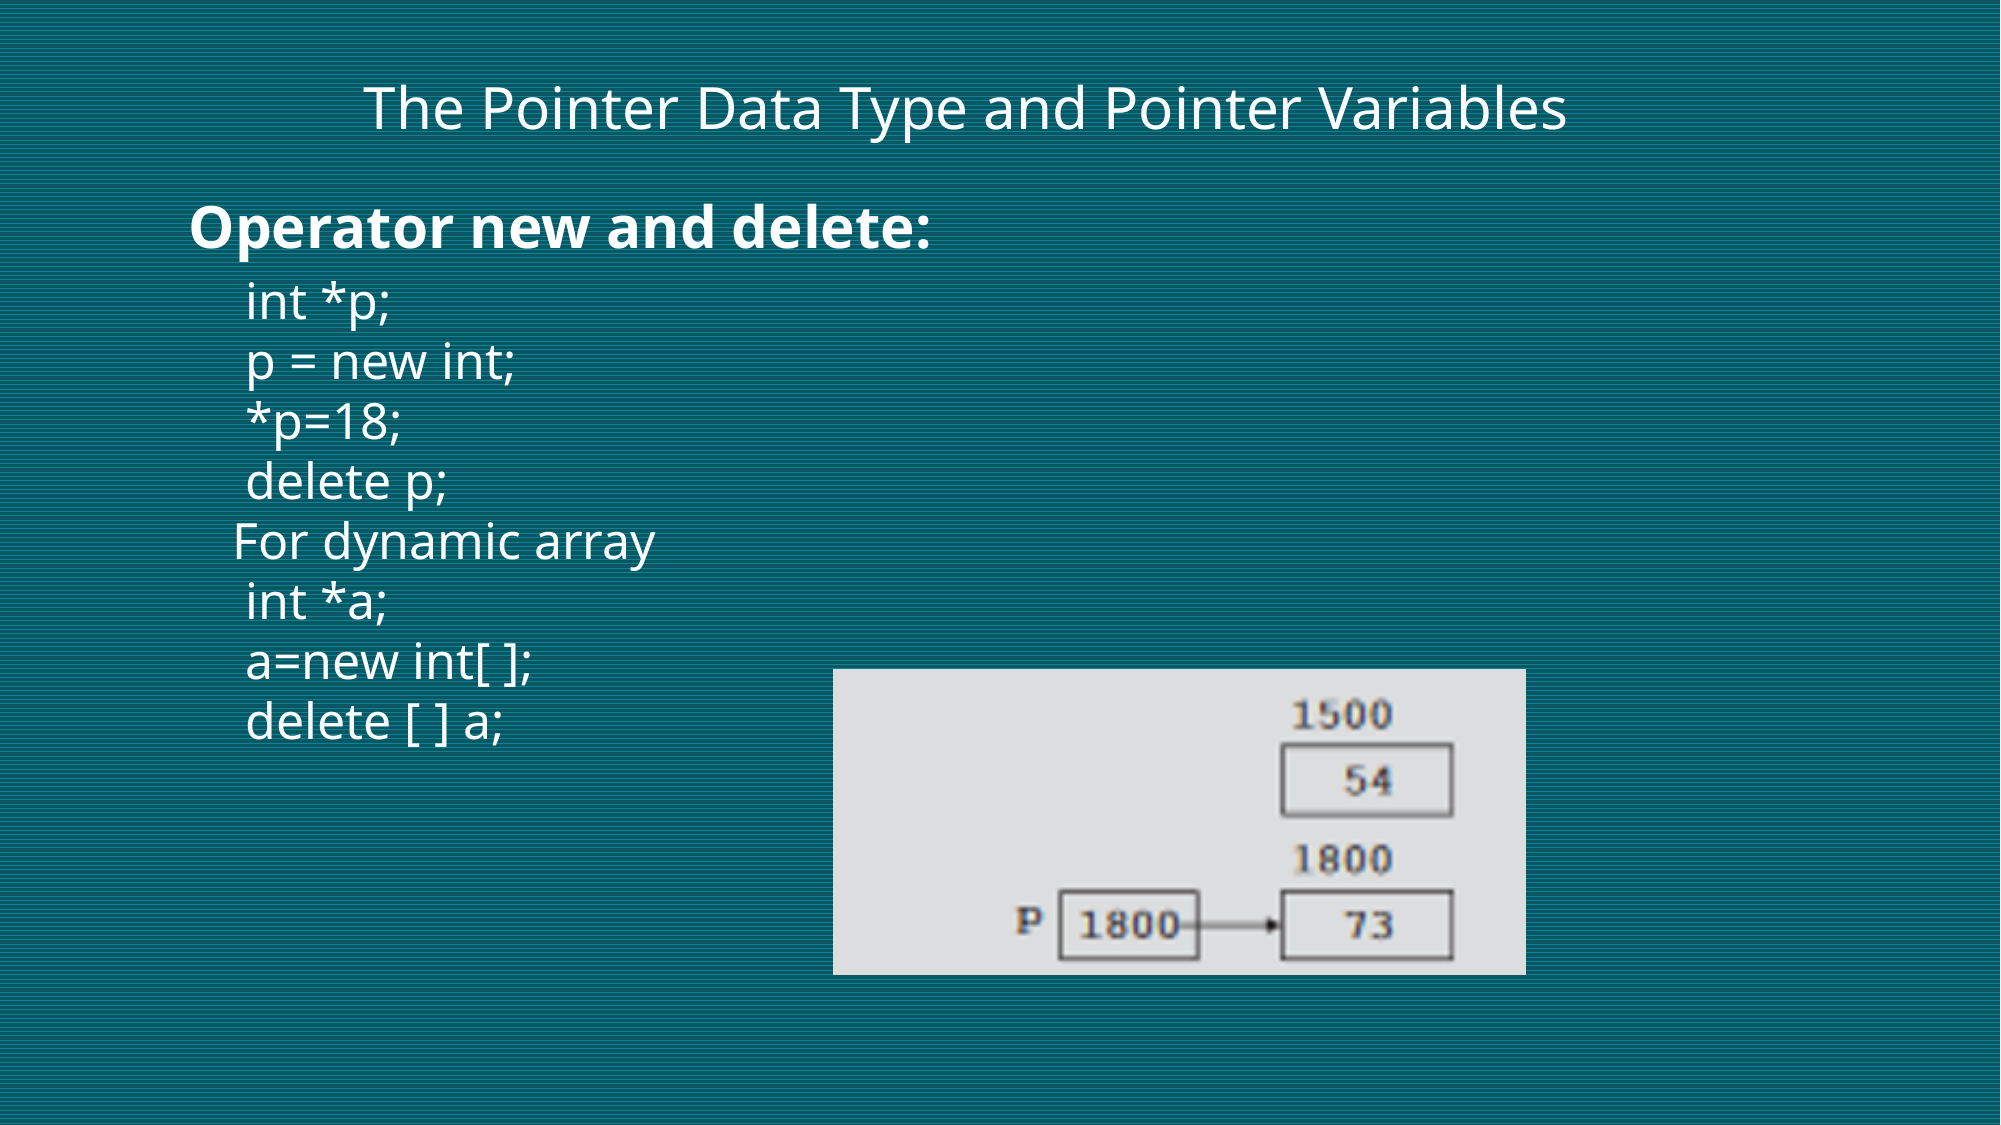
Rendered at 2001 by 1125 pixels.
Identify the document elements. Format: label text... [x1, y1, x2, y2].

text_box int *p; p = new int; *p=18; delete p; For dynamic array int *a; a=new int[ ]; delete [ ] a; [217, 261, 1794, 817]
text_box Operator new and delete: [0, 183, 1234, 268]
picture [833, 669, 1526, 975]
text_box The Pointer Data Type and Pointer Variables [217, 63, 1640, 149]
